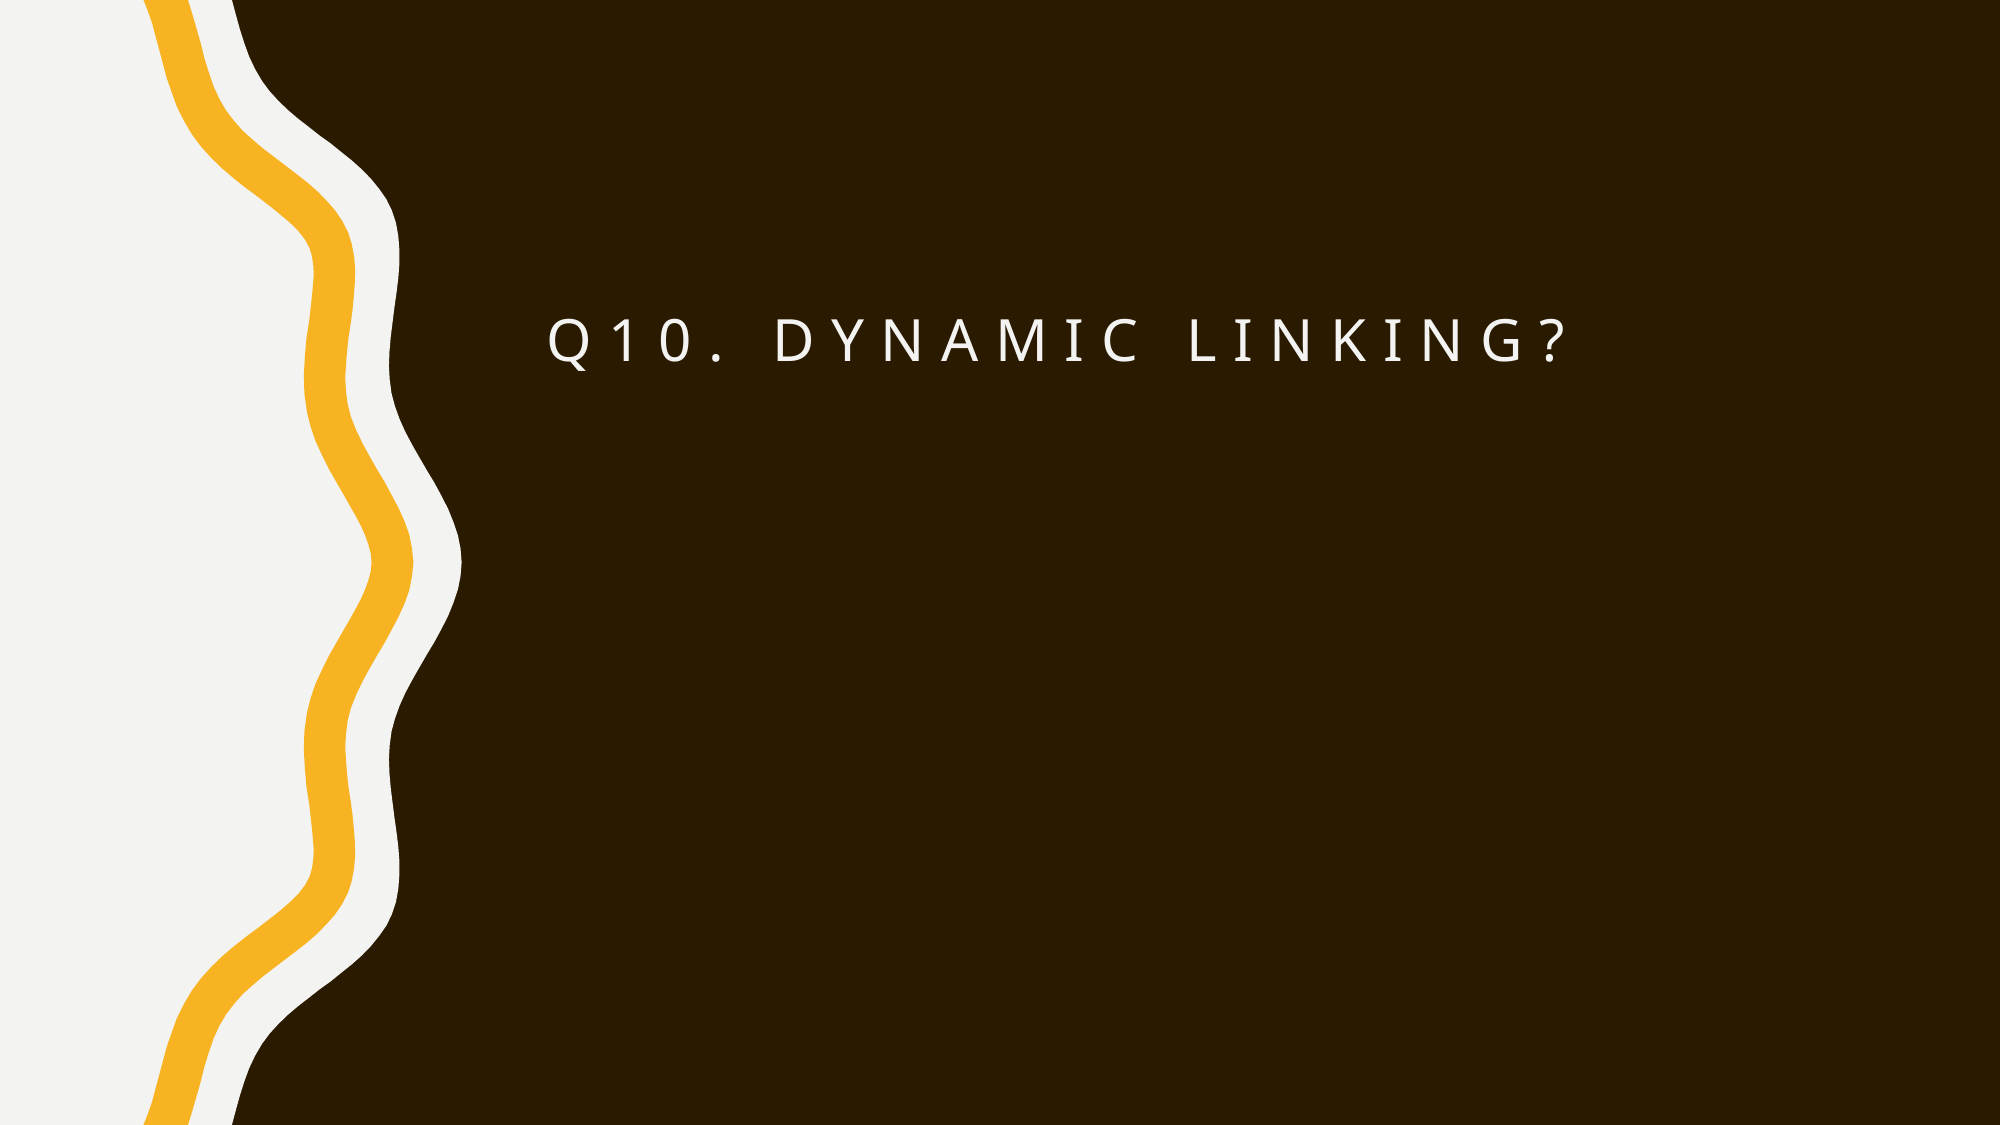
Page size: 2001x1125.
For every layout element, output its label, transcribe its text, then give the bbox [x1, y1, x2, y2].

title Q10. dynamic linking? [531, 176, 1875, 843]
